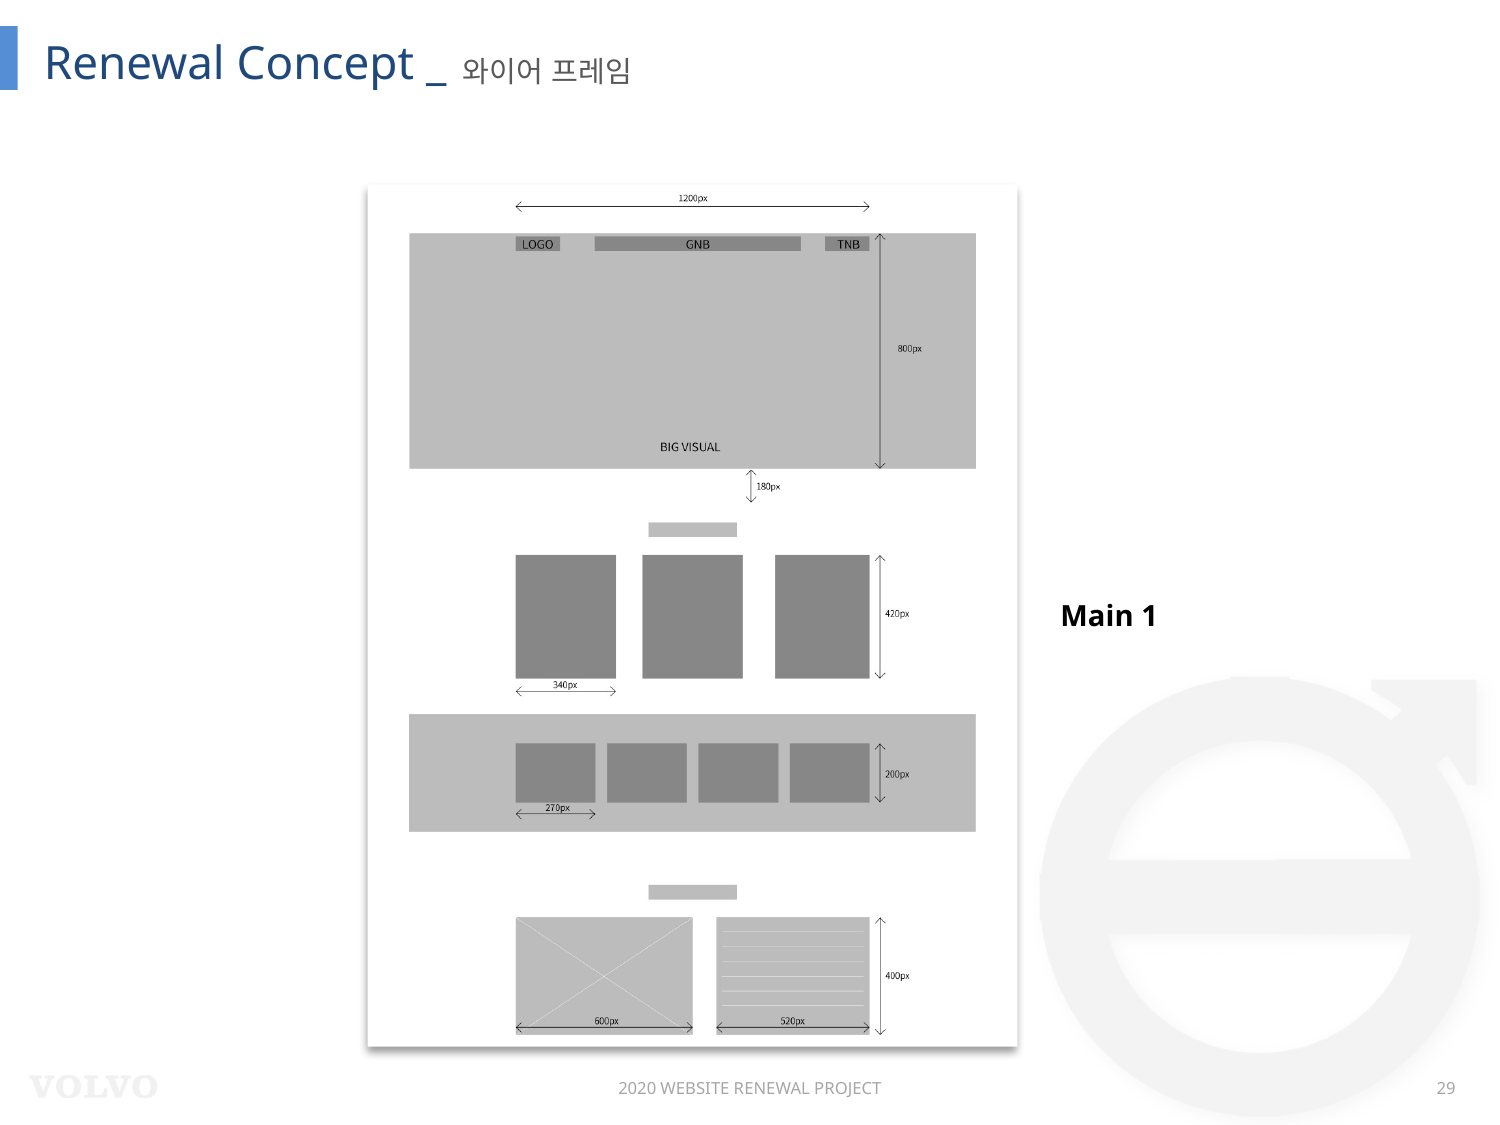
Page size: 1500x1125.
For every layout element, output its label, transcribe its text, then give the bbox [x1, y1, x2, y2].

picture [409, 193, 976, 1036]
text_box Main 1 [1045, 590, 1174, 641]
text_box 와이어 프레임 [447, 45, 648, 96]
text_box Renewal Concept _ [29, 26, 462, 96]
text_box [366, 182, 1019, 1049]
